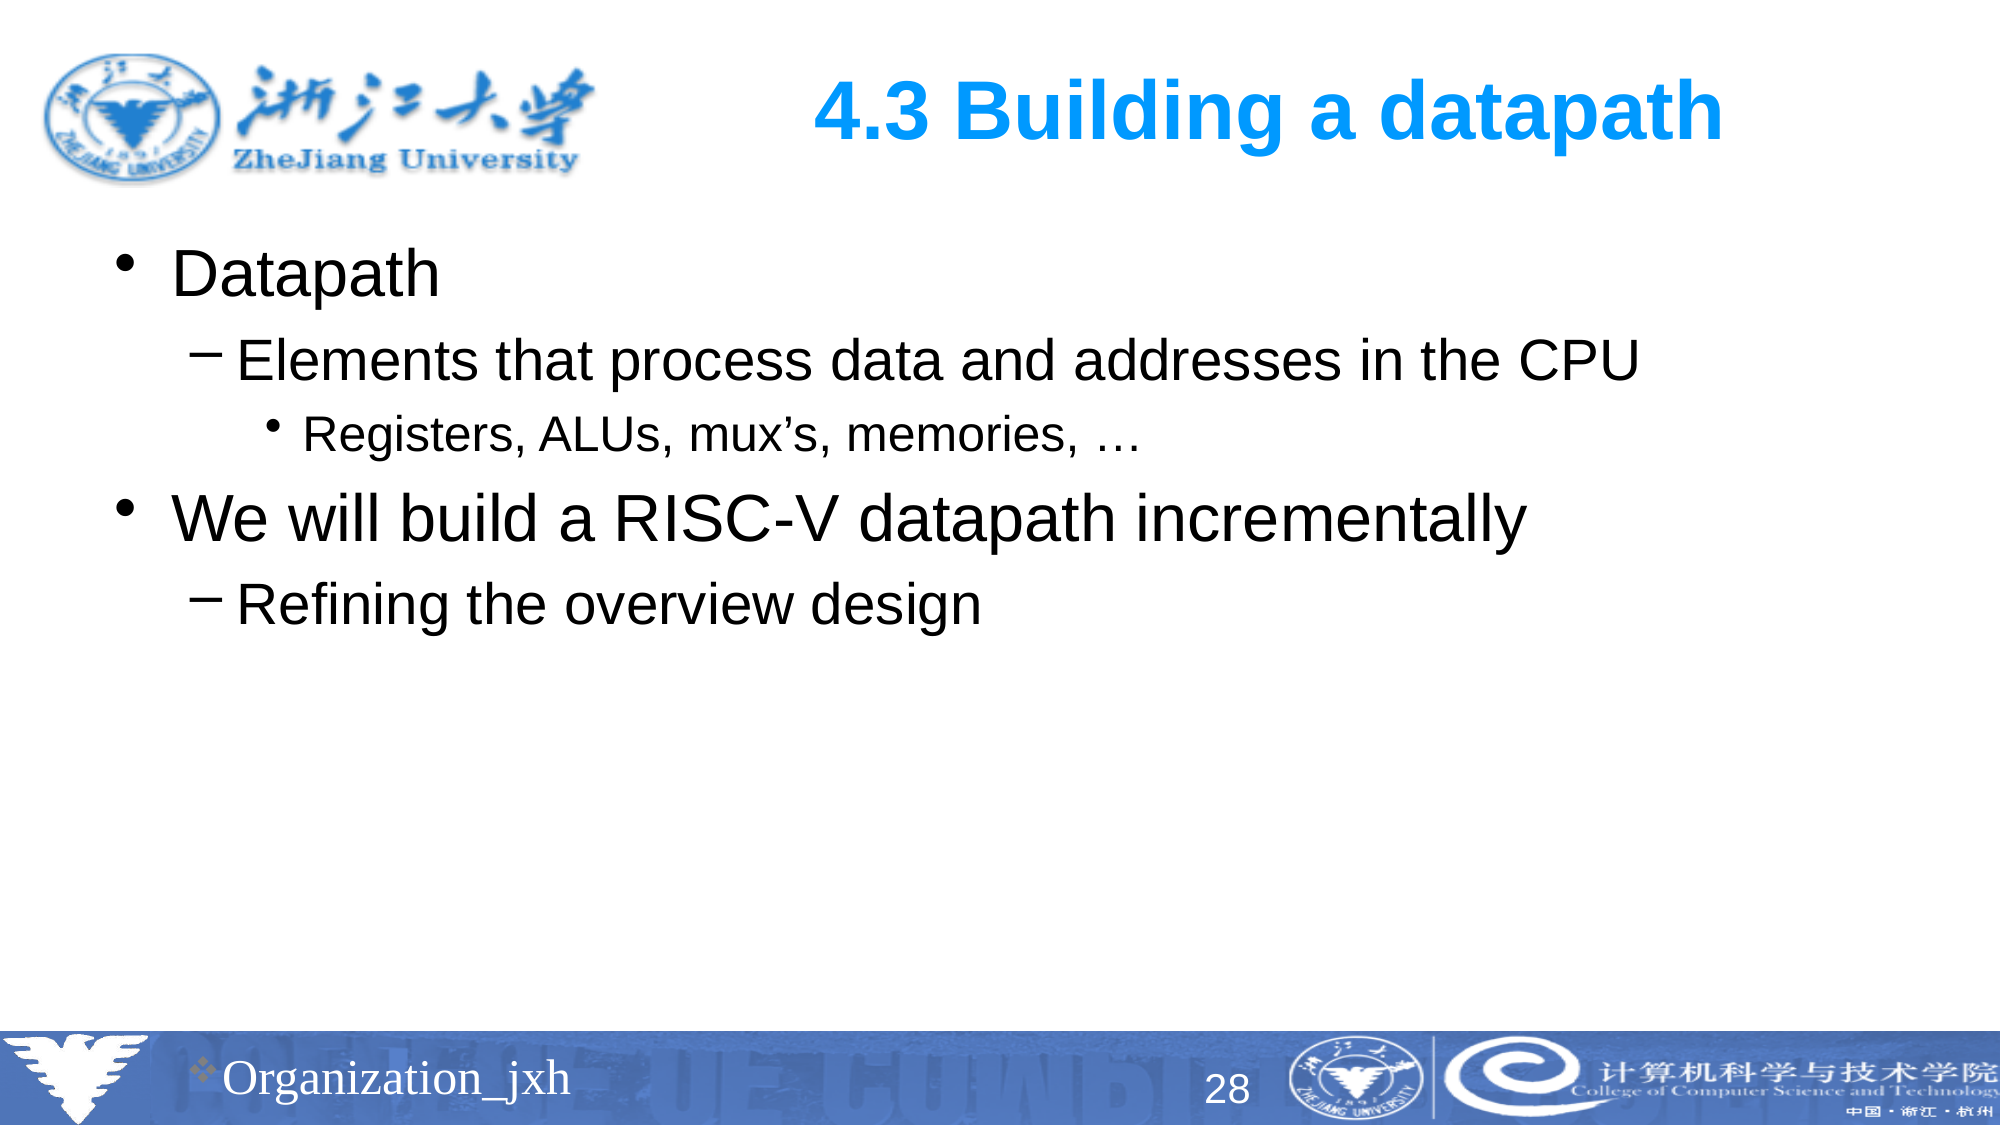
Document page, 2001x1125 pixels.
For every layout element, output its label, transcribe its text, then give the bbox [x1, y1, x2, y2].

picture [31, 46, 604, 188]
picture [0, 1031, 2000, 1125]
title 4.3 Building a datapath [624, 13, 1916, 200]
list Datapath Elements that process data and addresses in the CPU Registers, ALUs, mux’s, memories, … We will build a RISC-V datapath incrementally Refining the overview design [99, 222, 1901, 1006]
